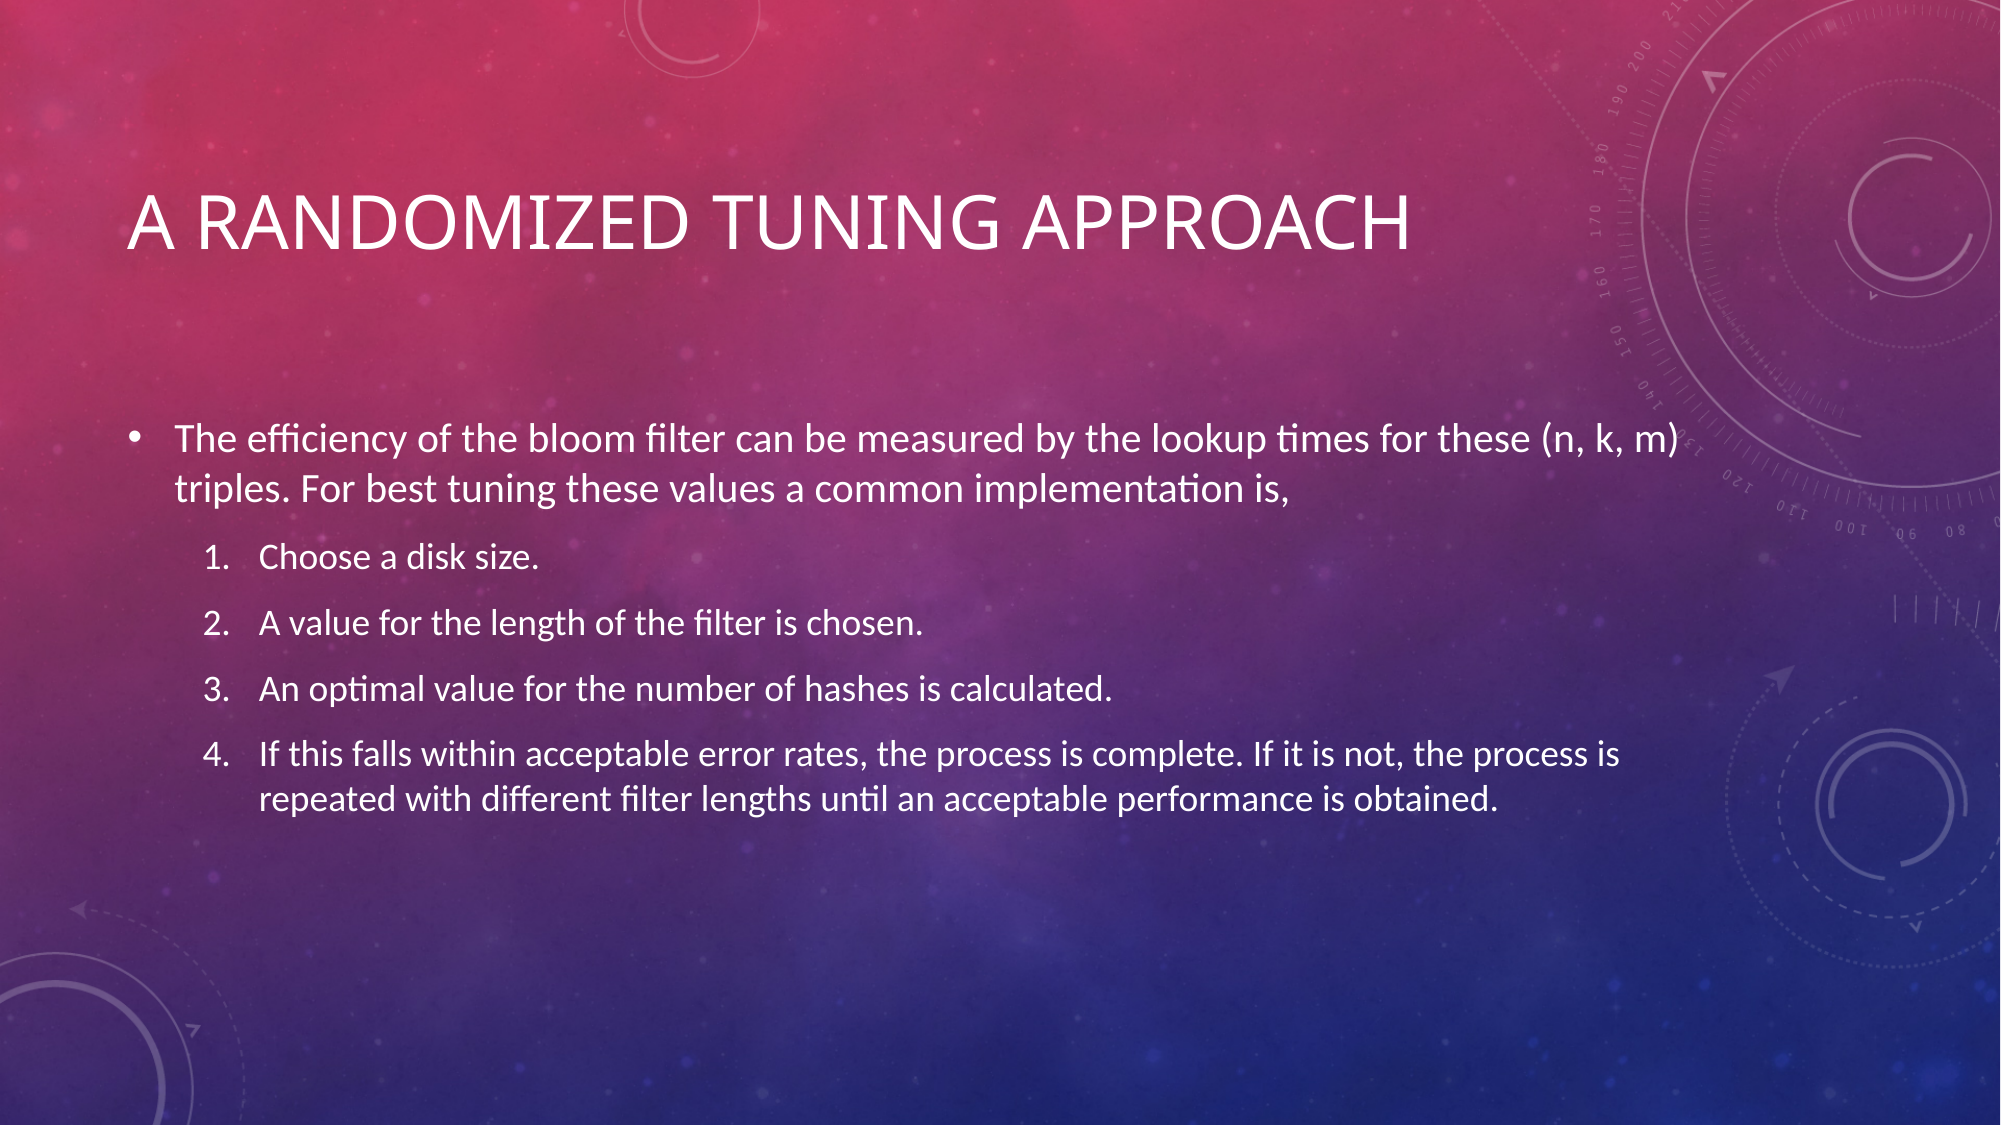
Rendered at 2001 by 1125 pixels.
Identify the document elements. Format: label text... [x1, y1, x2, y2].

title A randomized tuning approach [112, 99, 1775, 339]
picture [0, 0, 2001, 1125]
list The efficiency of the bloom filter can be measured by the lookup times for these (n, k, m) triples. For best tuning these values a common implementation is, Choose a disk size. A value for the length of the filter is chosen. An optimal value for the number of hashes is calculated. If this falls within acceptable error rates, the process is complete. If it is not, the process is repeated with different filter lengths until an acceptable performance is obtained. [112, 351, 1775, 950]
